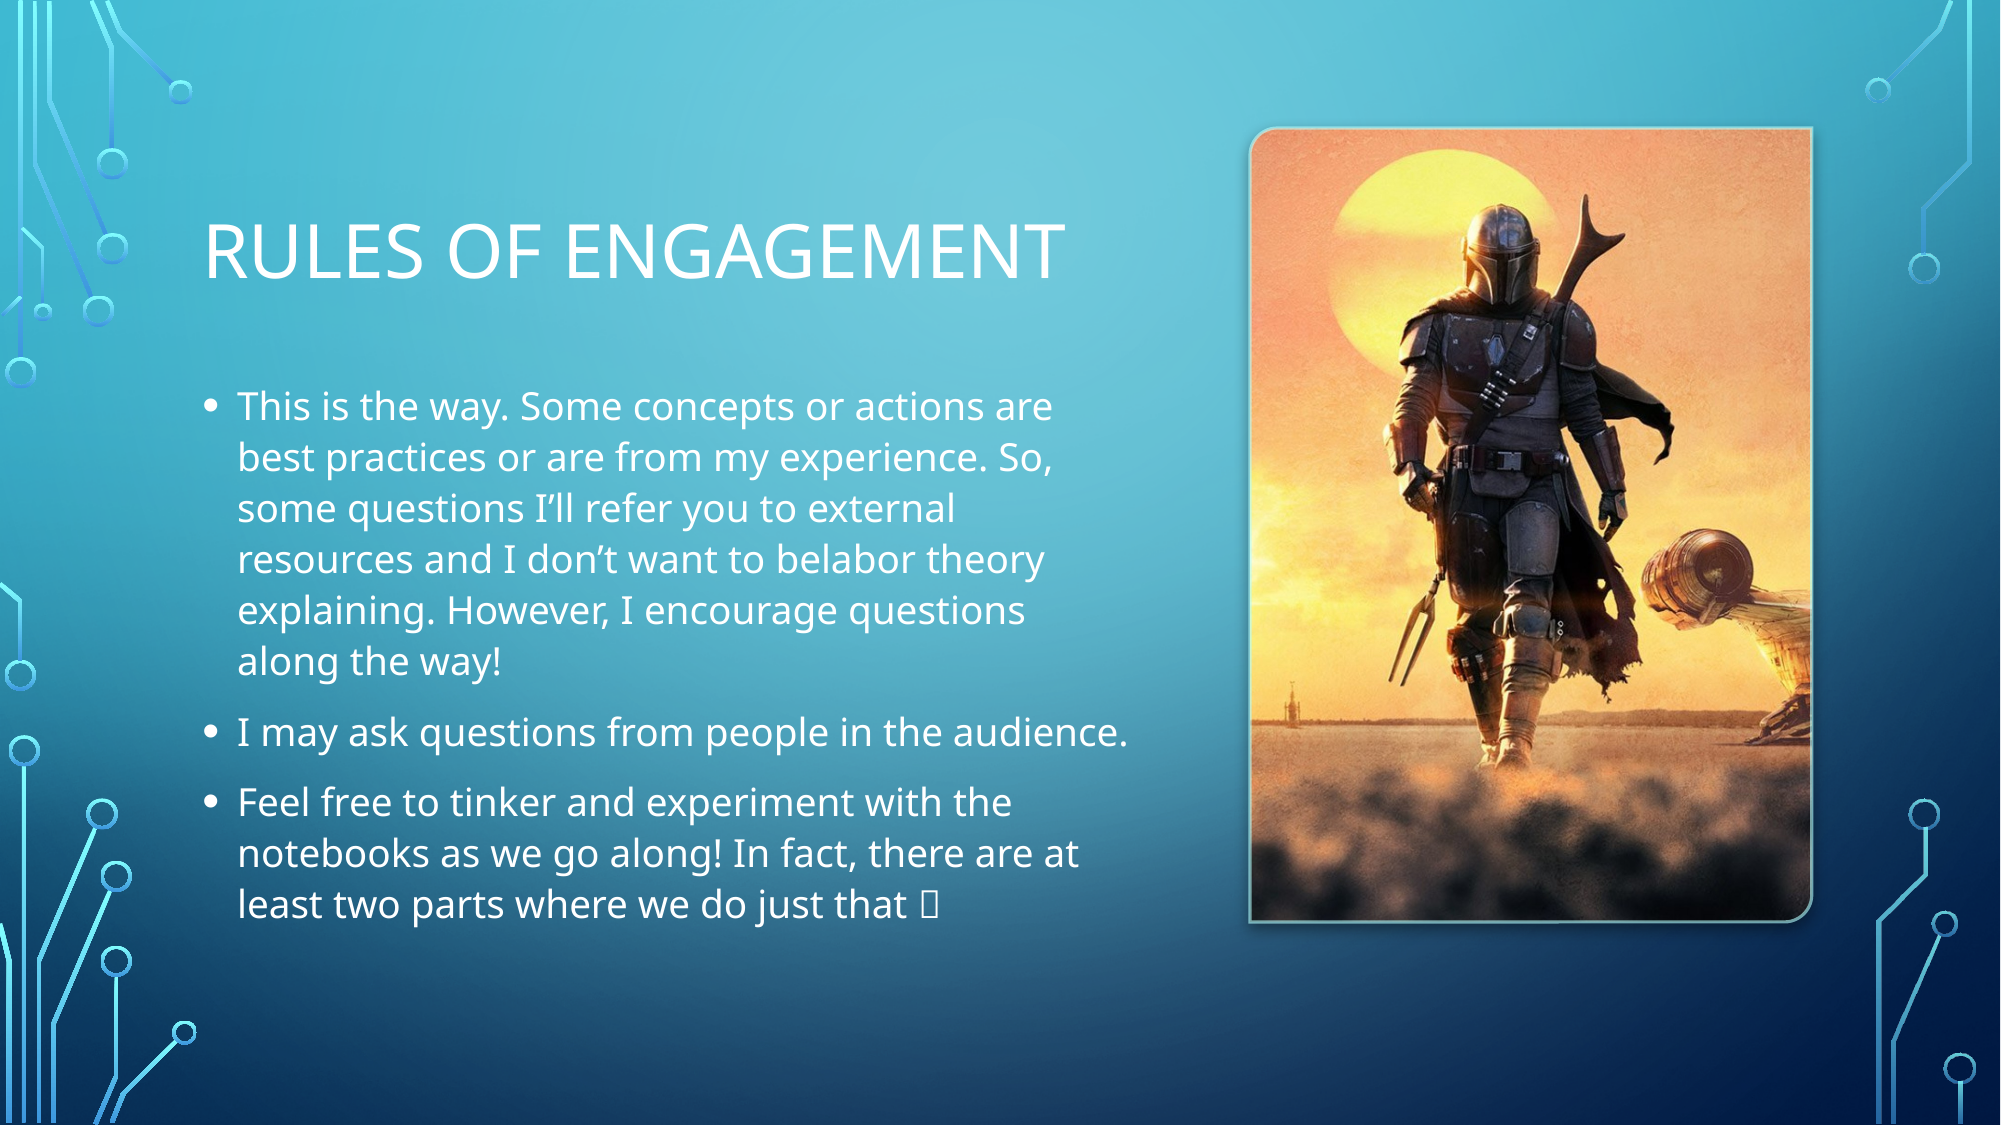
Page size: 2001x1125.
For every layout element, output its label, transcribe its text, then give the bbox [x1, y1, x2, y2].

title Rules of engagement [187, 101, 1155, 303]
list This is the way. Some concepts or actions are best practices or are from my experience. So, some questions I’ll refer you to external resources and I don’t want to belabor theory explaining. However, I encourage questions along the way! I may ask questions from people in the audience. Feel free to tinker and experiment with the notebooks as we go along! In fact, there are at least two parts where we do just that  [187, 369, 1155, 950]
picture [1249, 127, 1813, 923]
